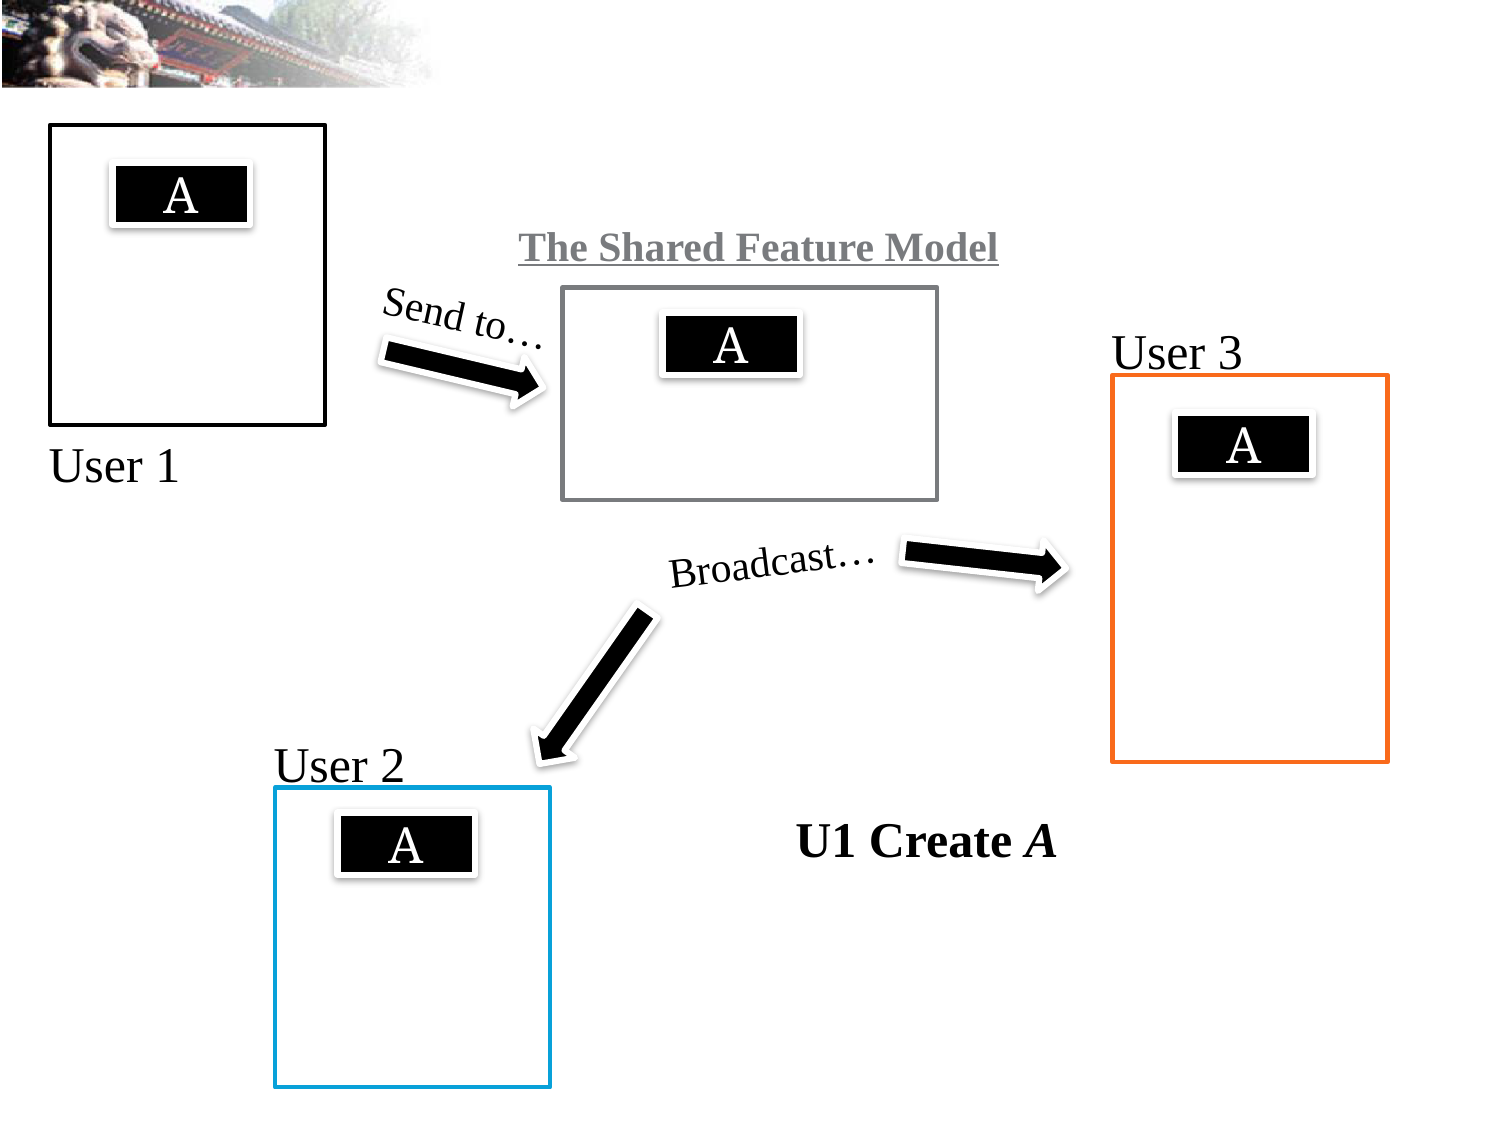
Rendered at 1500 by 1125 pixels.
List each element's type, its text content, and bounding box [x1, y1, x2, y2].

text_box User 3 [1096, 312, 1258, 388]
text_box U1 Create A [780, 799, 1073, 875]
text_box [560, 285, 939, 502]
text_box A [109, 159, 253, 228]
text_box User 1 [33, 424, 196, 500]
picture [0, 0, 475, 88]
text_box Broadcast… [649, 500, 989, 607]
text_box A [334, 809, 478, 878]
text_box [377, 334, 547, 410]
text_box Send to… [362, 262, 702, 399]
text_box [1110, 373, 1390, 764]
text_box User 2 [258, 724, 421, 800]
text_box [944, 537, 1070, 594]
text_box [273, 785, 552, 1089]
text_box A [1172, 409, 1316, 478]
text_box [48, 123, 327, 427]
text_box A [659, 309, 803, 378]
text_box [530, 600, 661, 768]
text_box The Shared Feature Model [503, 212, 1014, 278]
